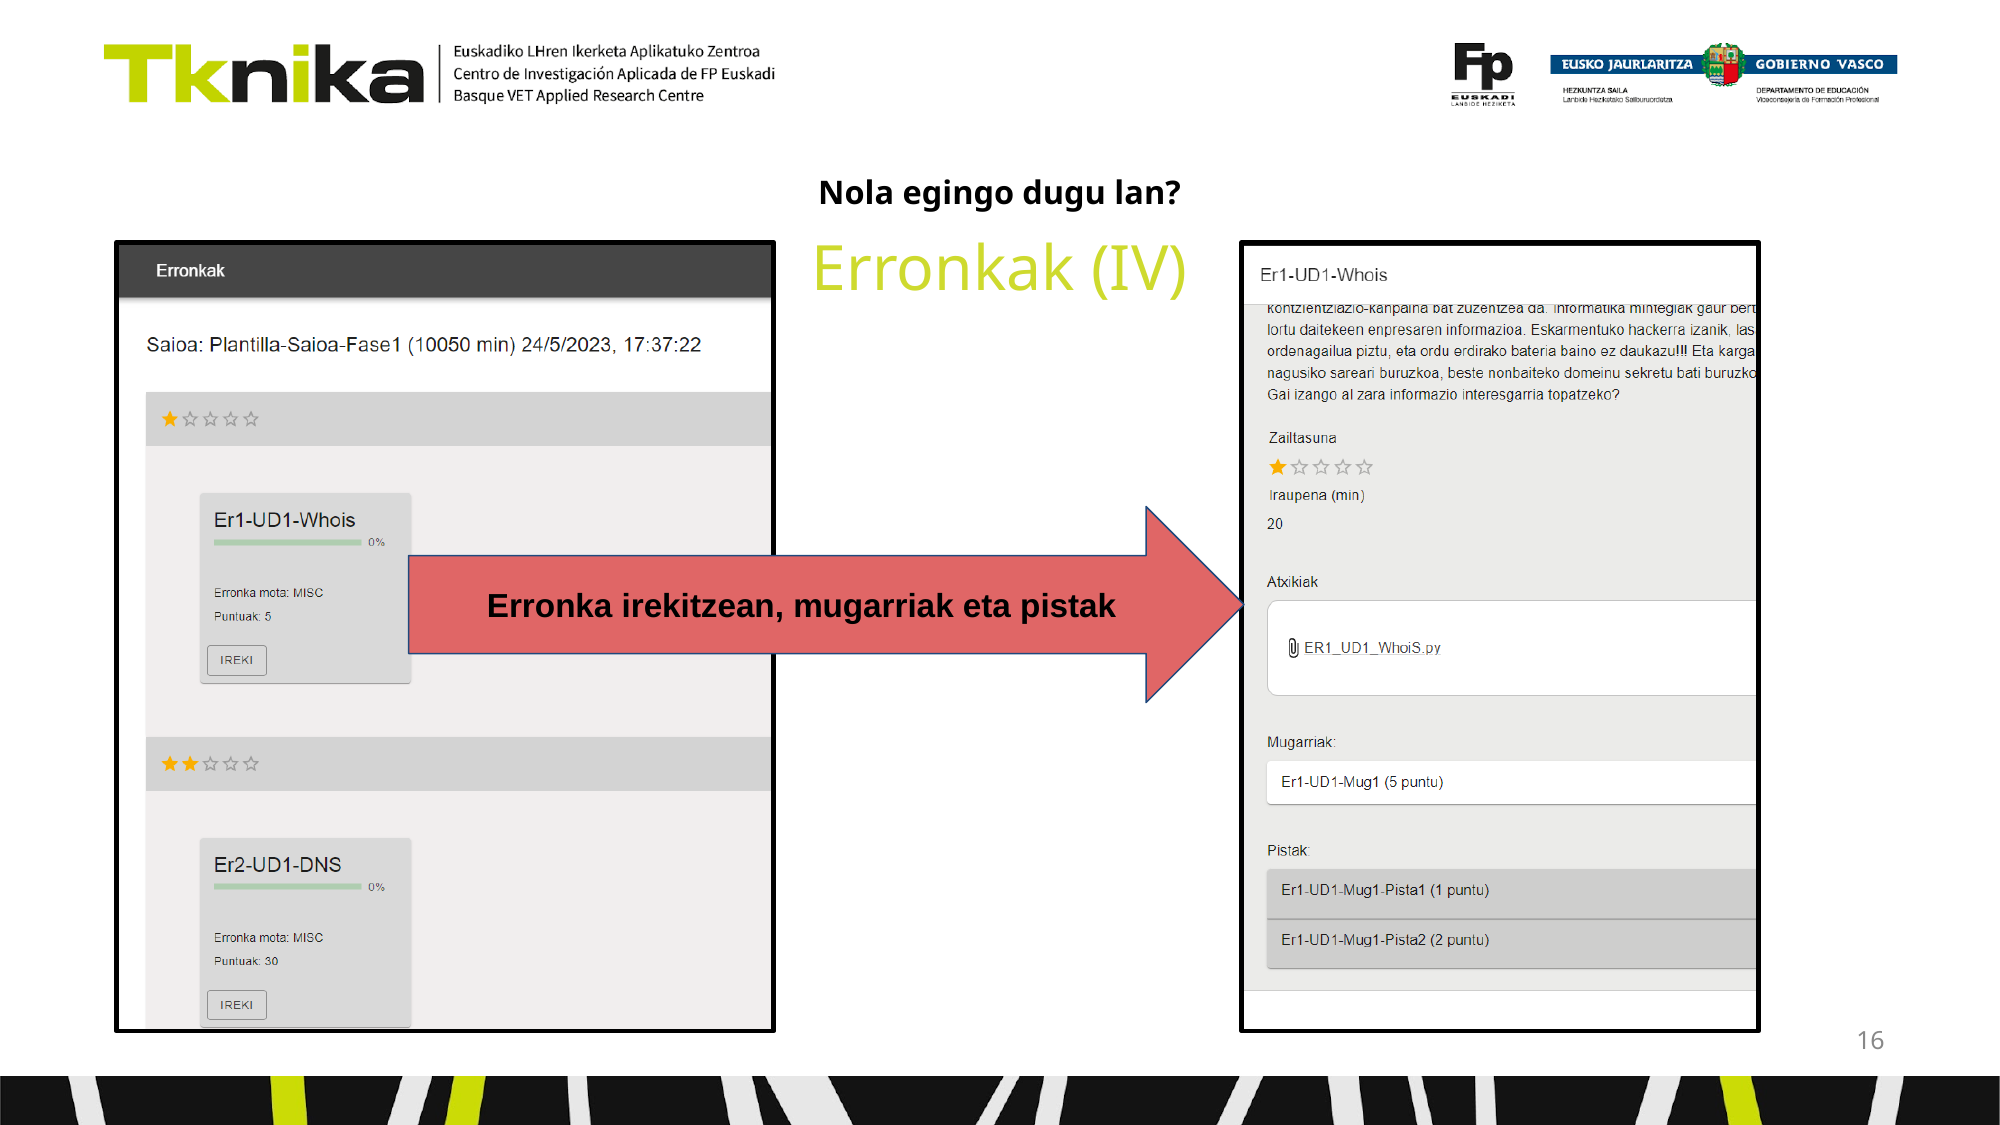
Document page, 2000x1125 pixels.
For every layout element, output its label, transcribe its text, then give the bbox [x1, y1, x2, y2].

slide_number ‹#› [1433, 1011, 1900, 1072]
picture [102, 42, 1898, 106]
text_box Erronka irekitzean, mugarriak eta pistak [776, 506, 1238, 703]
picture [1243, 244, 1757, 1029]
picture [118, 244, 772, 1029]
picture [0, 1076, 2000, 1125]
list Erronkak (IV) [102, 219, 1898, 291]
title Nola egingo dugu lan? [99, 125, 1900, 220]
